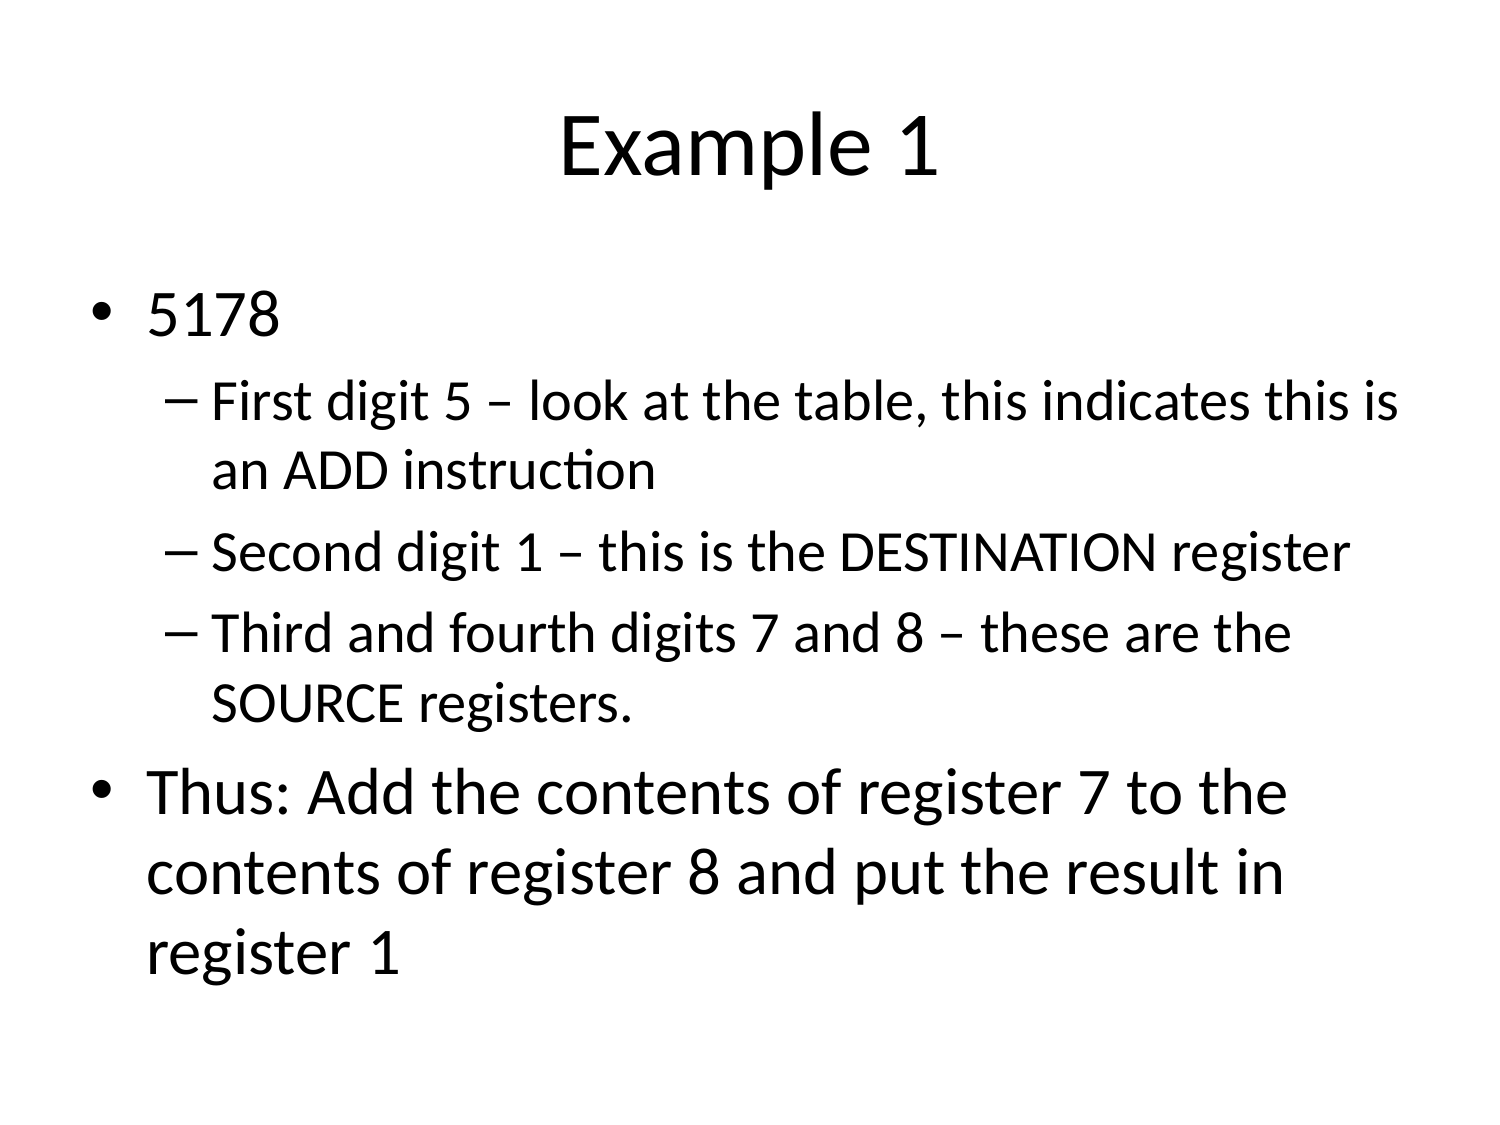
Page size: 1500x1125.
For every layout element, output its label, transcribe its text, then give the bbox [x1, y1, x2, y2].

list 5178 First digit 5 – look at the table, this indicates this is an ADD instruction Second digit 1 – this is the DESTINATION register Third and fourth digits 7 and 8 – these are the SOURCE registers. Thus: Add the contents of register 7 to the contents of register 8 and put the result in register 1 [75, 262, 1425, 1005]
title Example 1 [75, 45, 1425, 233]
